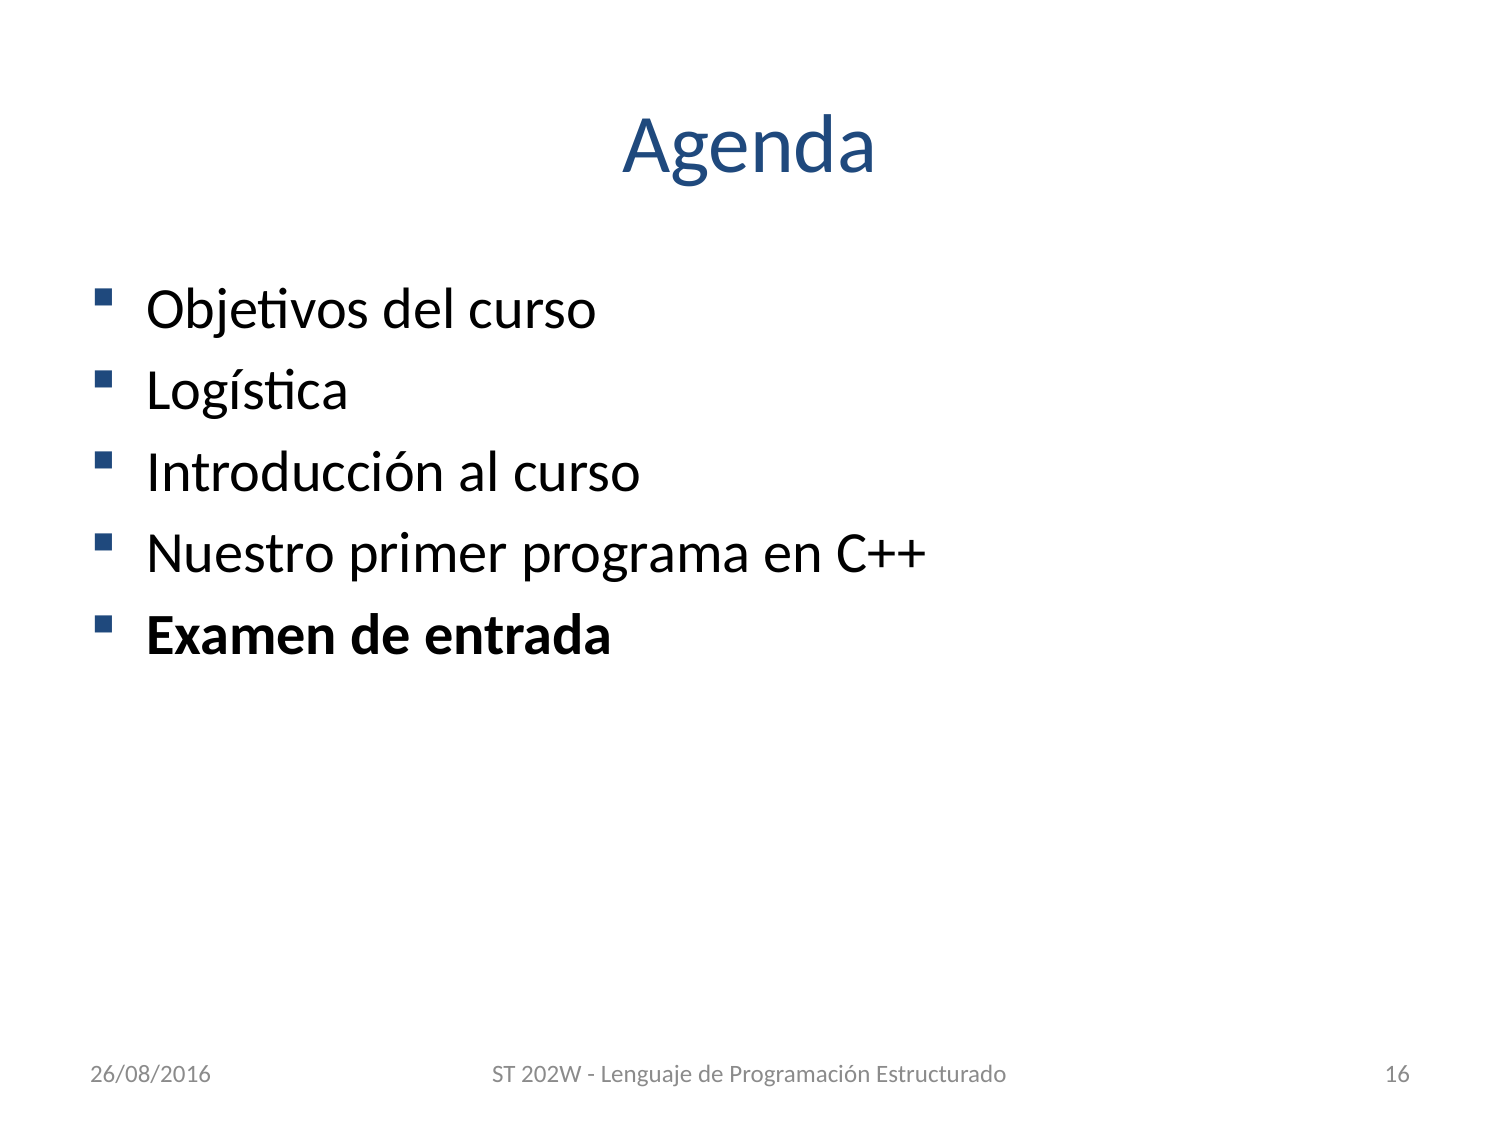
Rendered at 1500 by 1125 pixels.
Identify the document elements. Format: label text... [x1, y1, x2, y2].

slide_number 16 [1074, 1042, 1425, 1103]
list Objetivos del curso Logística Introducción al curso Nuestro primer programa en C++ Examen de entrada [75, 262, 1425, 1005]
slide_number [75, 1042, 425, 1103]
footer ST 202W - Lenguaje de Programación Estructurado [462, 1042, 1038, 1103]
title Agenda [75, 45, 1425, 233]
